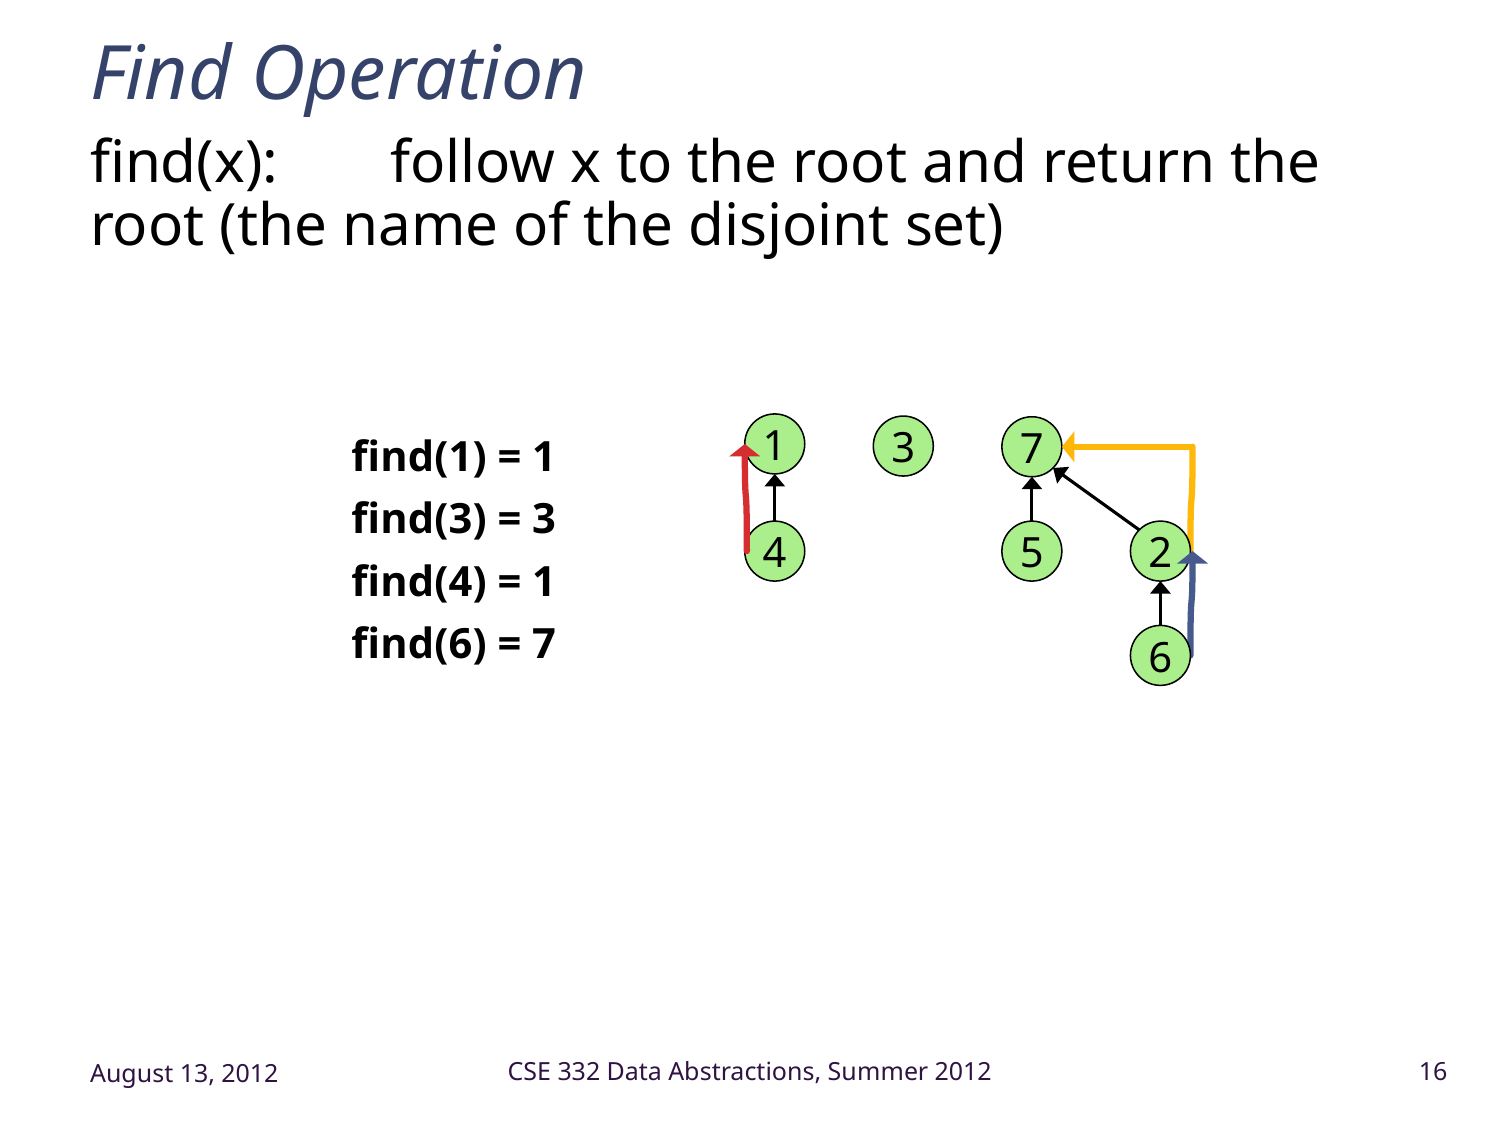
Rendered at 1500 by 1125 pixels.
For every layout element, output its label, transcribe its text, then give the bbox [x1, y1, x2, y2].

title Find Operation [75, 24, 1463, 105]
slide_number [75, 1042, 338, 1103]
footer CSE 332 Data Abstractions, Summer 2012 [348, 1042, 1152, 1103]
list find(x): follow x to the root and return the root (the name of the disjoint set) [75, 125, 1463, 286]
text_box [307, 413, 1193, 686]
slide_number 16 [1333, 1042, 1463, 1103]
